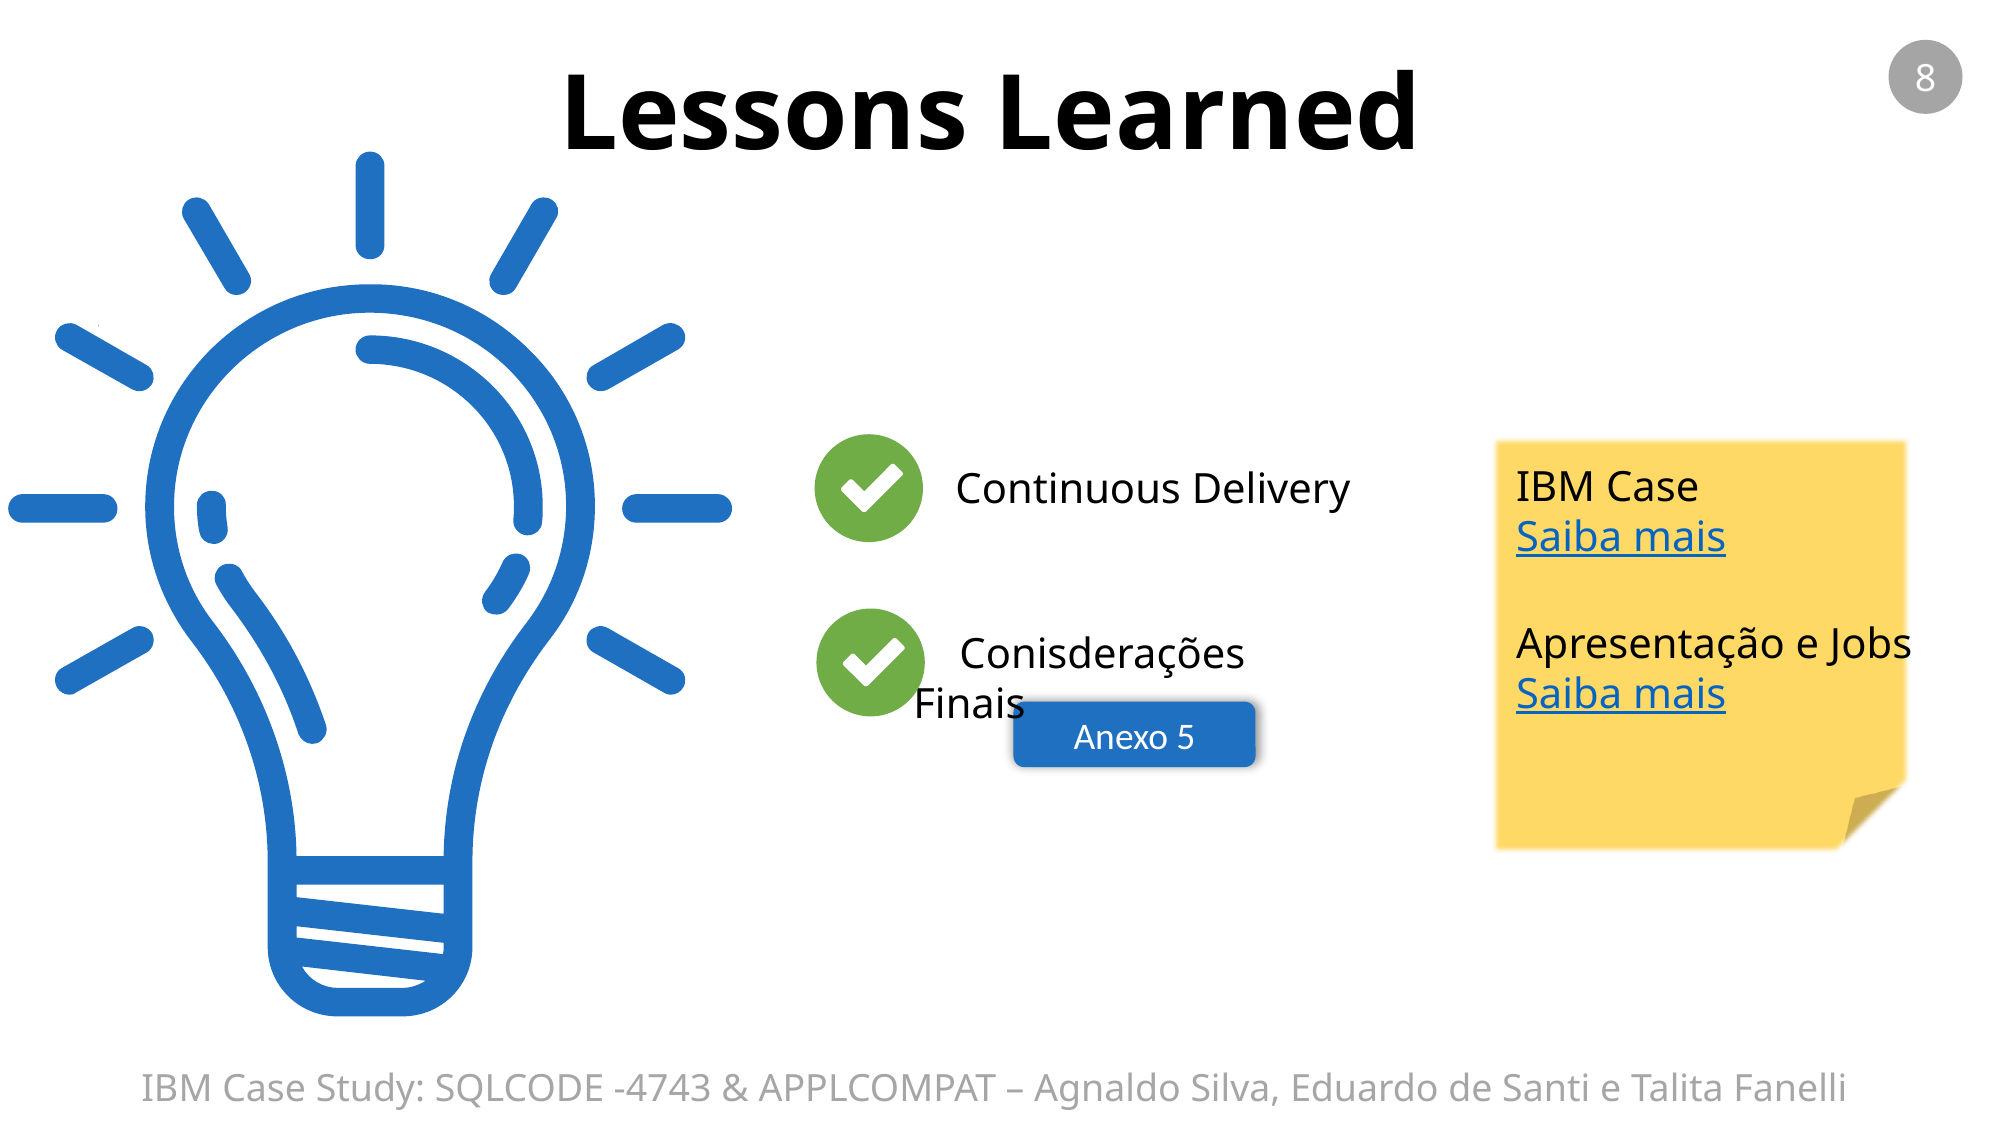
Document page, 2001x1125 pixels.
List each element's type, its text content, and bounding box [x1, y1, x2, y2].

text_box Lessons Learned [197, 38, 1785, 179]
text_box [814, 434, 1723, 543]
text_box 8 [1887, 38, 1964, 115]
text_box IBM Case Study: SQLCODE -4743 & APPLCOMPAT – Agnaldo Silva, Eduardo de Santi e Talita Fanelli [67, 1056, 1933, 1116]
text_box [8, 151, 732, 1017]
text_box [1491, 401, 1998, 854]
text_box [816, 608, 1371, 838]
